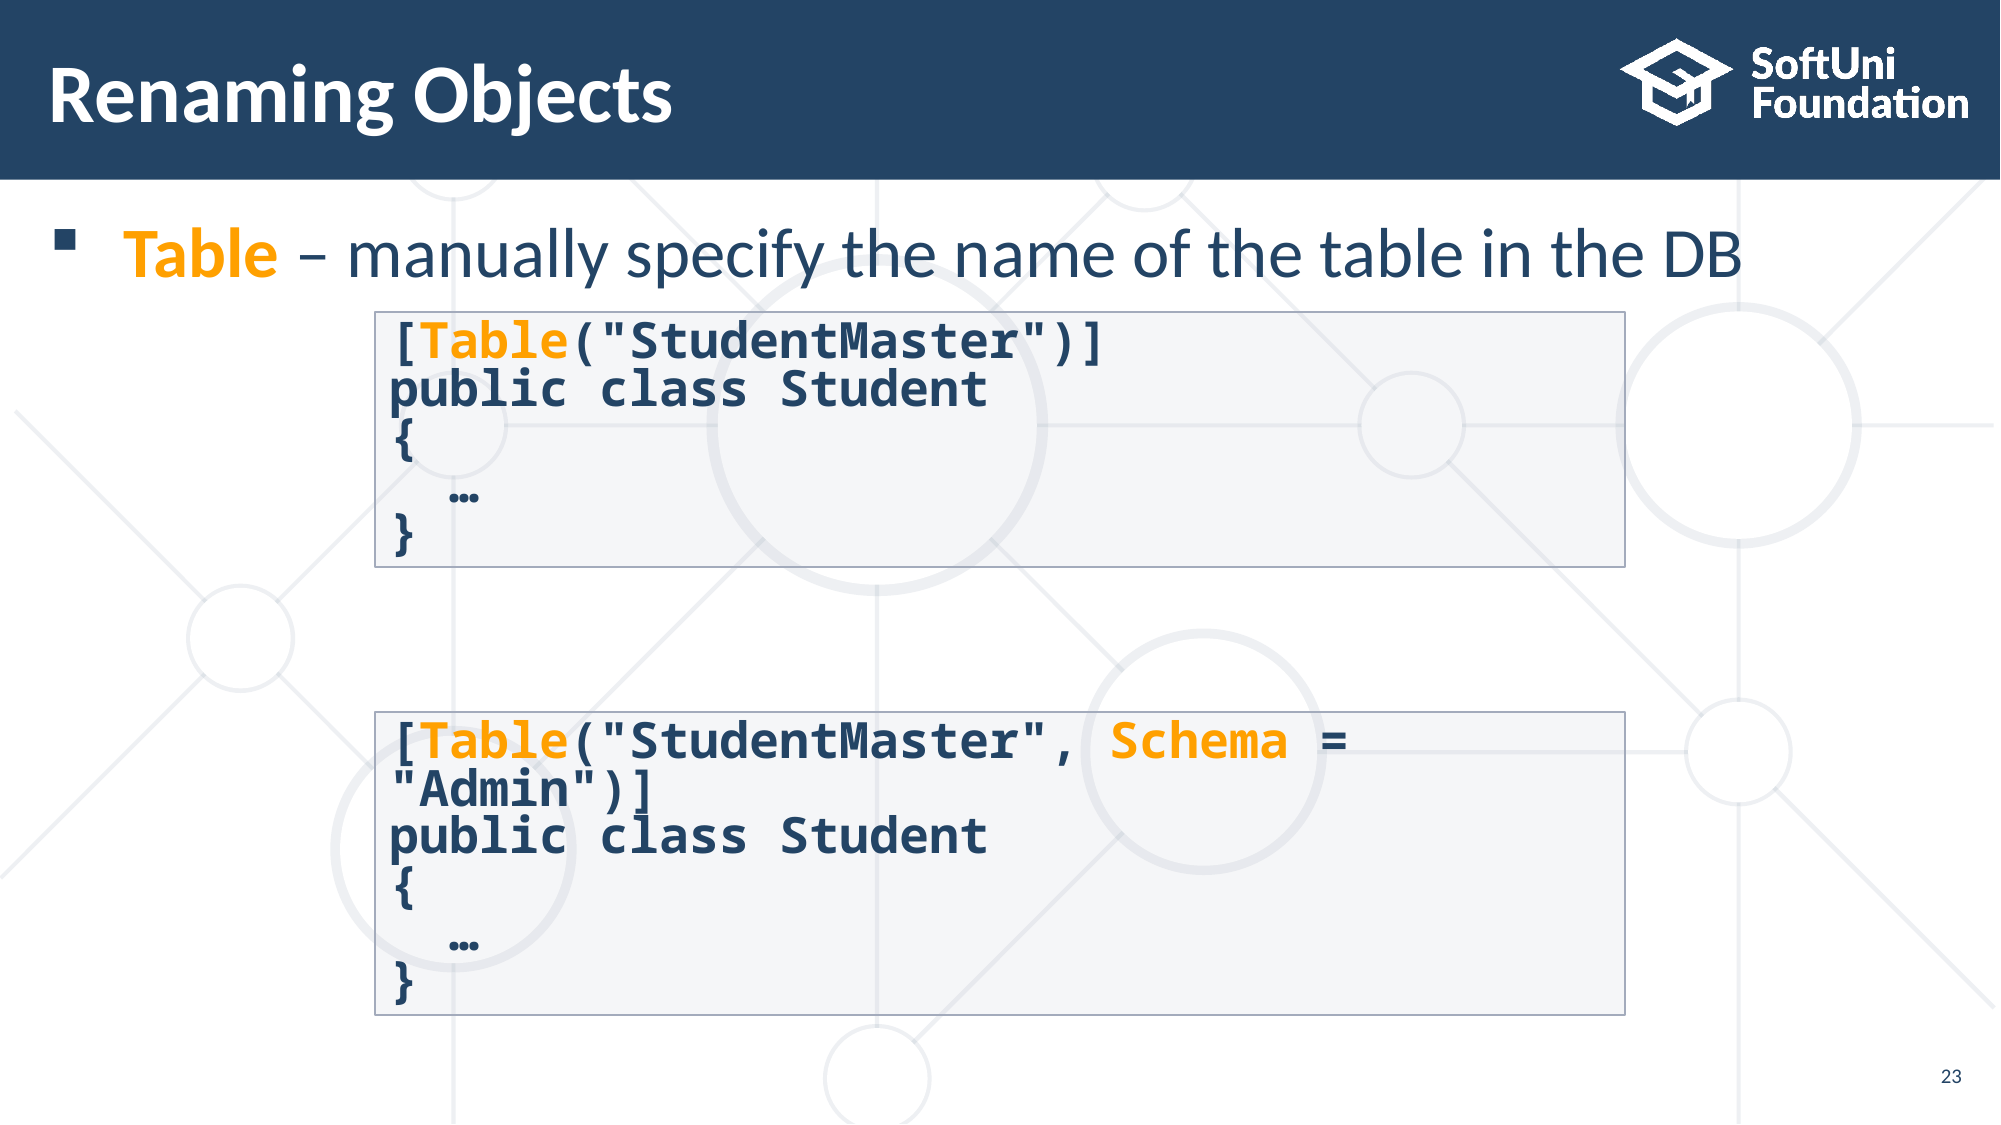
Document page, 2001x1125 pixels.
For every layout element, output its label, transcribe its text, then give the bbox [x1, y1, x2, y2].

slide_number 23 [1897, 1049, 1968, 1101]
text_box [Table("StudentMaster")] public class Student { … } [375, 312, 1625, 567]
picture [1619, 38, 1968, 126]
list Table – manually specify the name of the table in the DB [31, 196, 1970, 1050]
text_box [Table("StudentMaster", Schema = "Admin")] public class Student { … } [375, 712, 1625, 1015]
title Renaming Objects [31, 16, 1591, 162]
